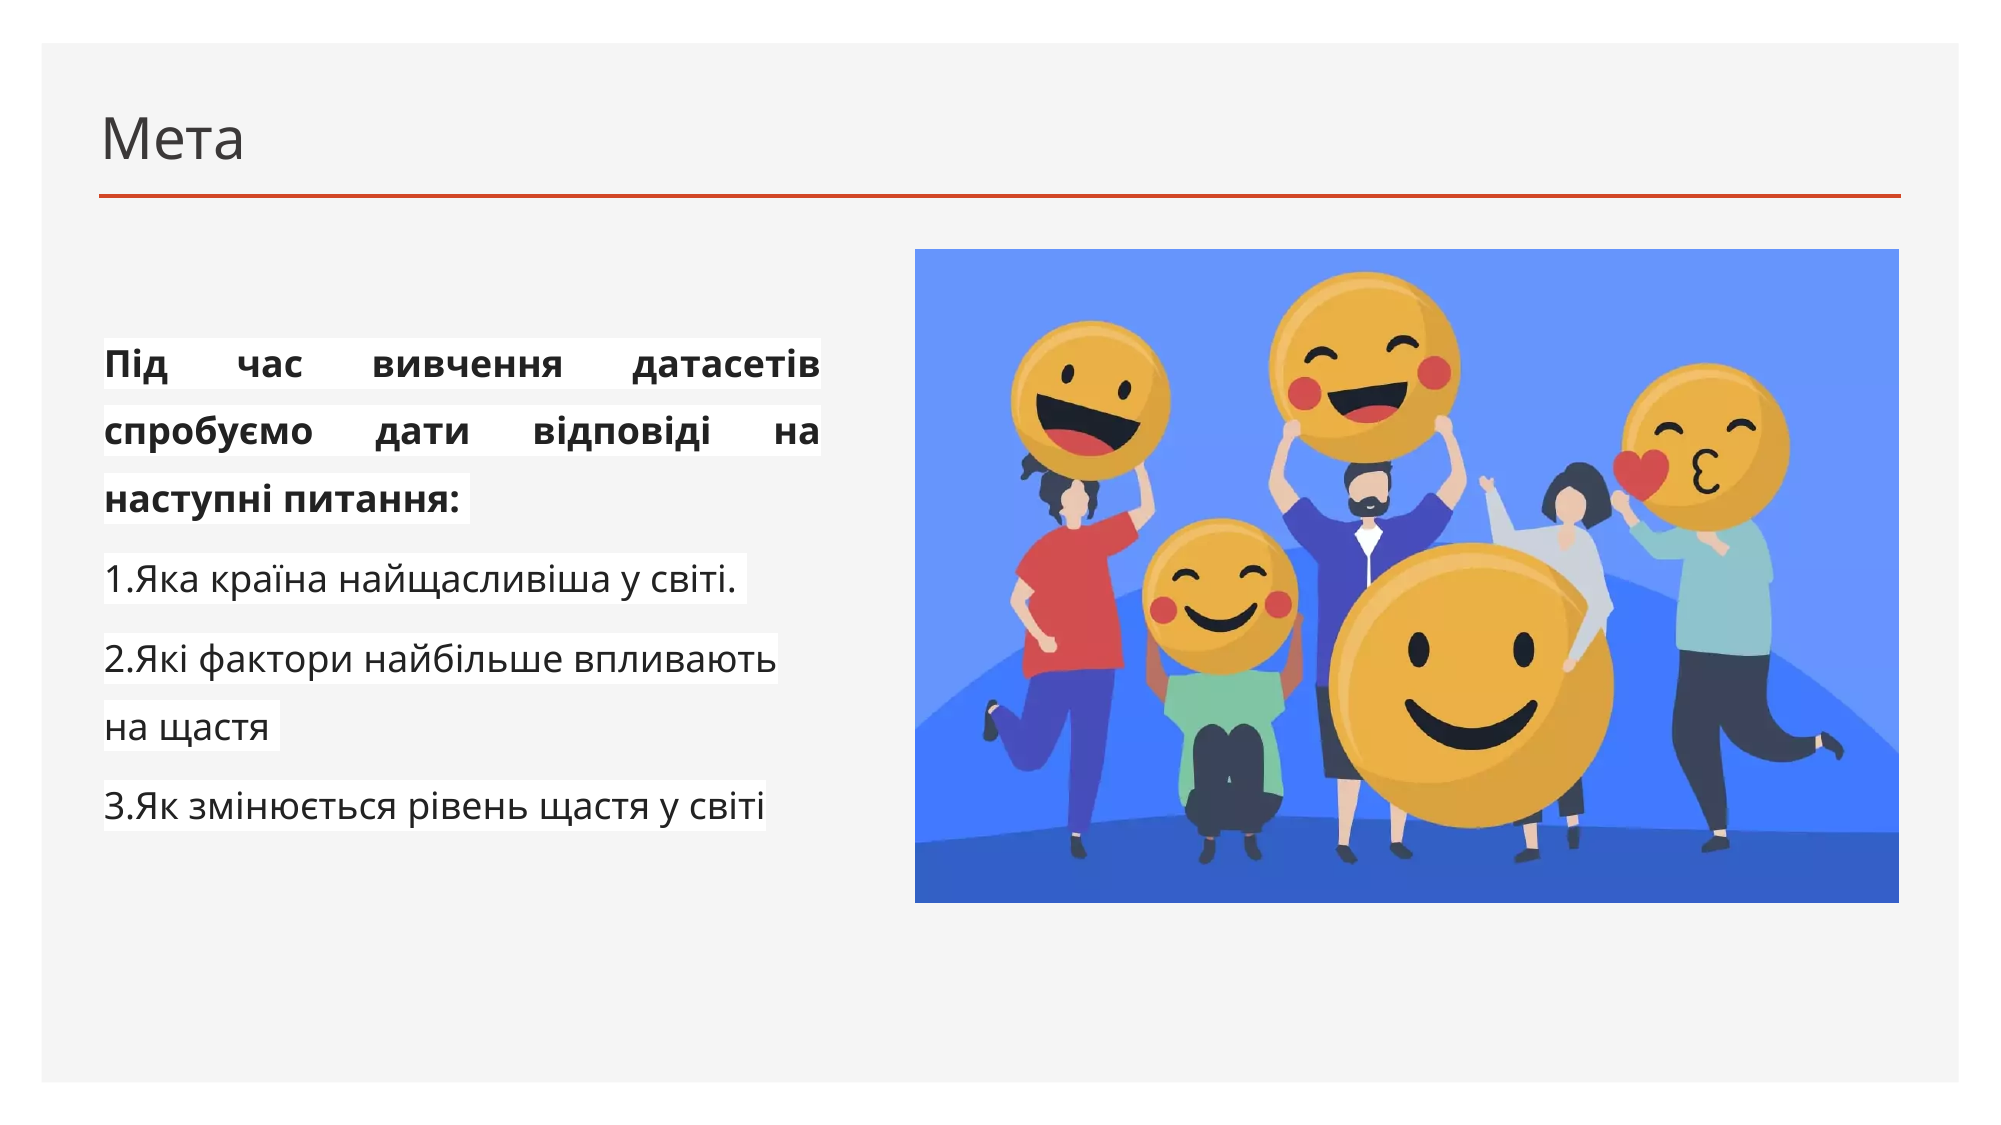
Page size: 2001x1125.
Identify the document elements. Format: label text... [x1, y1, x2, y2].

picture [915, 249, 1899, 903]
list Під час вивчення датасетів спробуємо дати відповіді на наступні питання: Яка країна найщасливіша у світі. Які фактори найбільше впливають на щастя Як змінюється рівень щастя у світі [88, 309, 837, 875]
title Мета [85, 73, 1214, 179]
